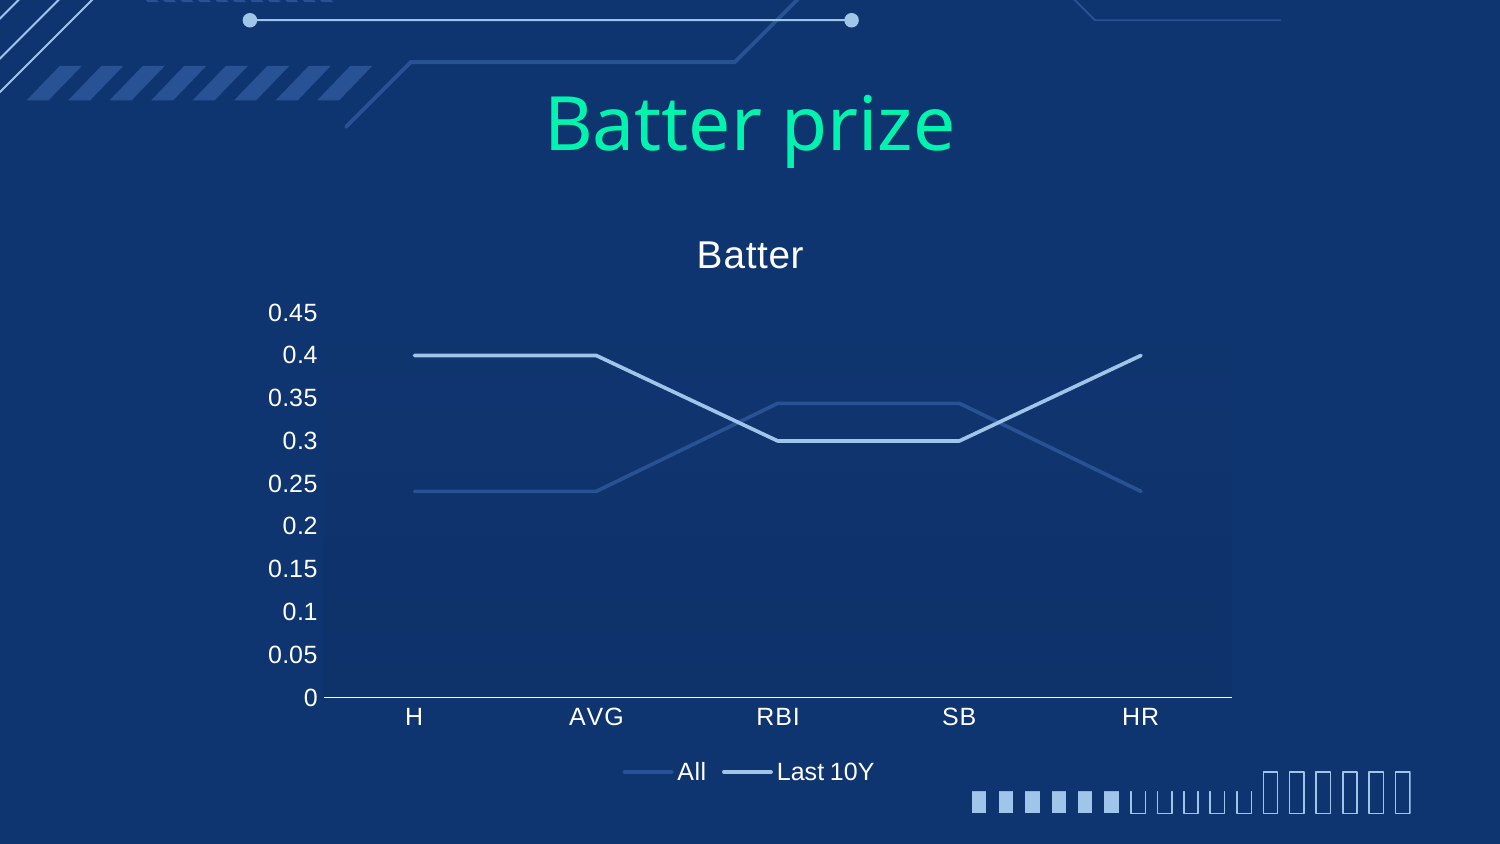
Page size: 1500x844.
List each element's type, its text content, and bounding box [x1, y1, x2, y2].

title Batter prize [118, 75, 1382, 156]
chart [247, 200, 1253, 792]
